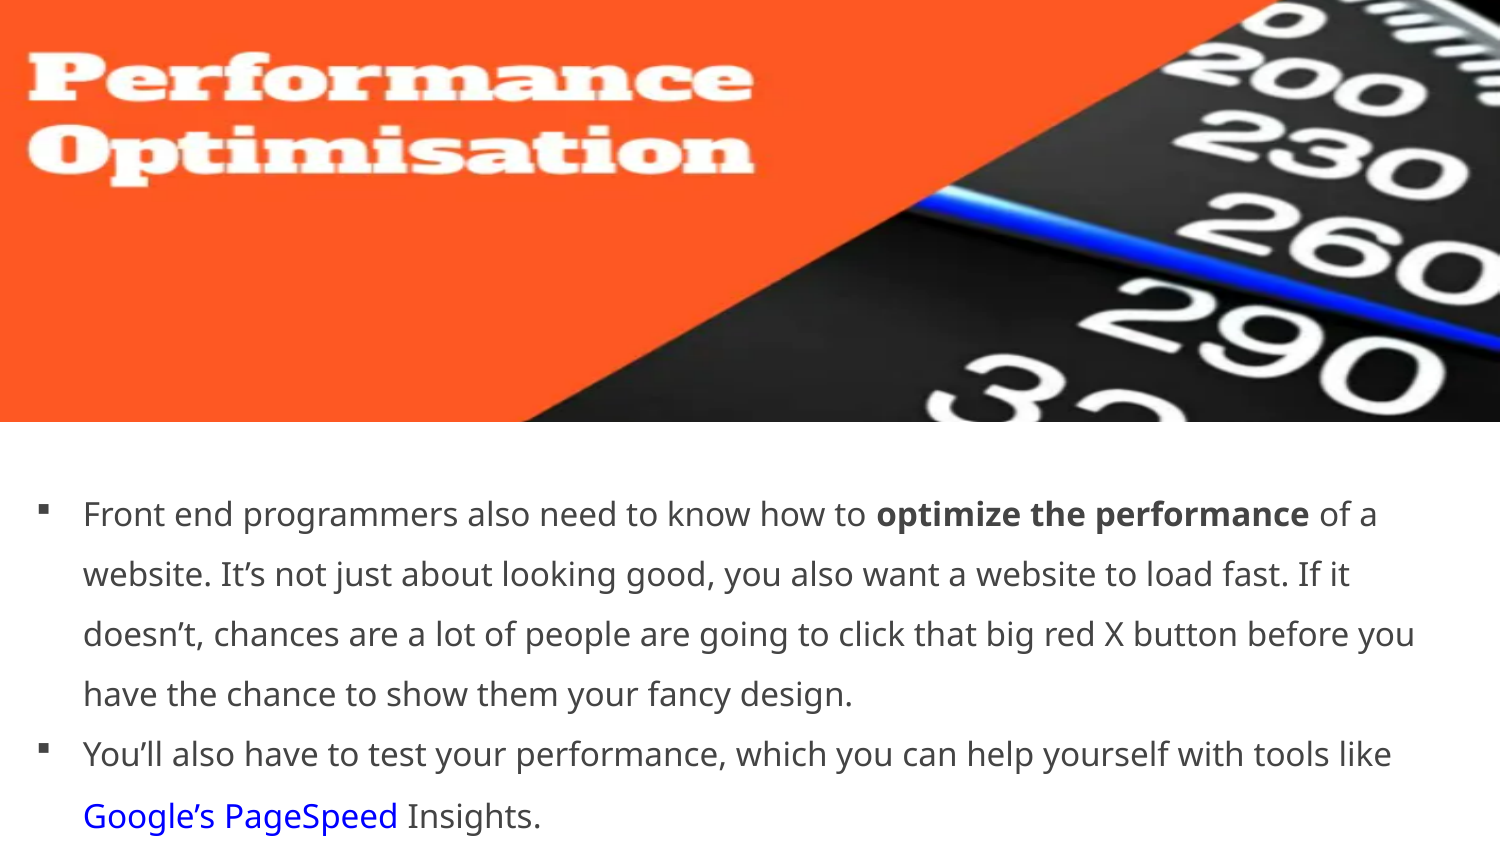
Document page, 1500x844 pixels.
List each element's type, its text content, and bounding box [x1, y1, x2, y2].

picture [0, 0, 1500, 423]
text_box Front end programmers also need to know how to optimize the performance of a website. It’s not just about looking good, you also want a website to load fast. If it doesn’t, chances are a lot of people are going to click that big red X button before you have the chance to show them your fancy design. You’ll also have to test your performance, which you can help yourself with tools like Google’s PageSpeed Insights. [21, 465, 1442, 844]
